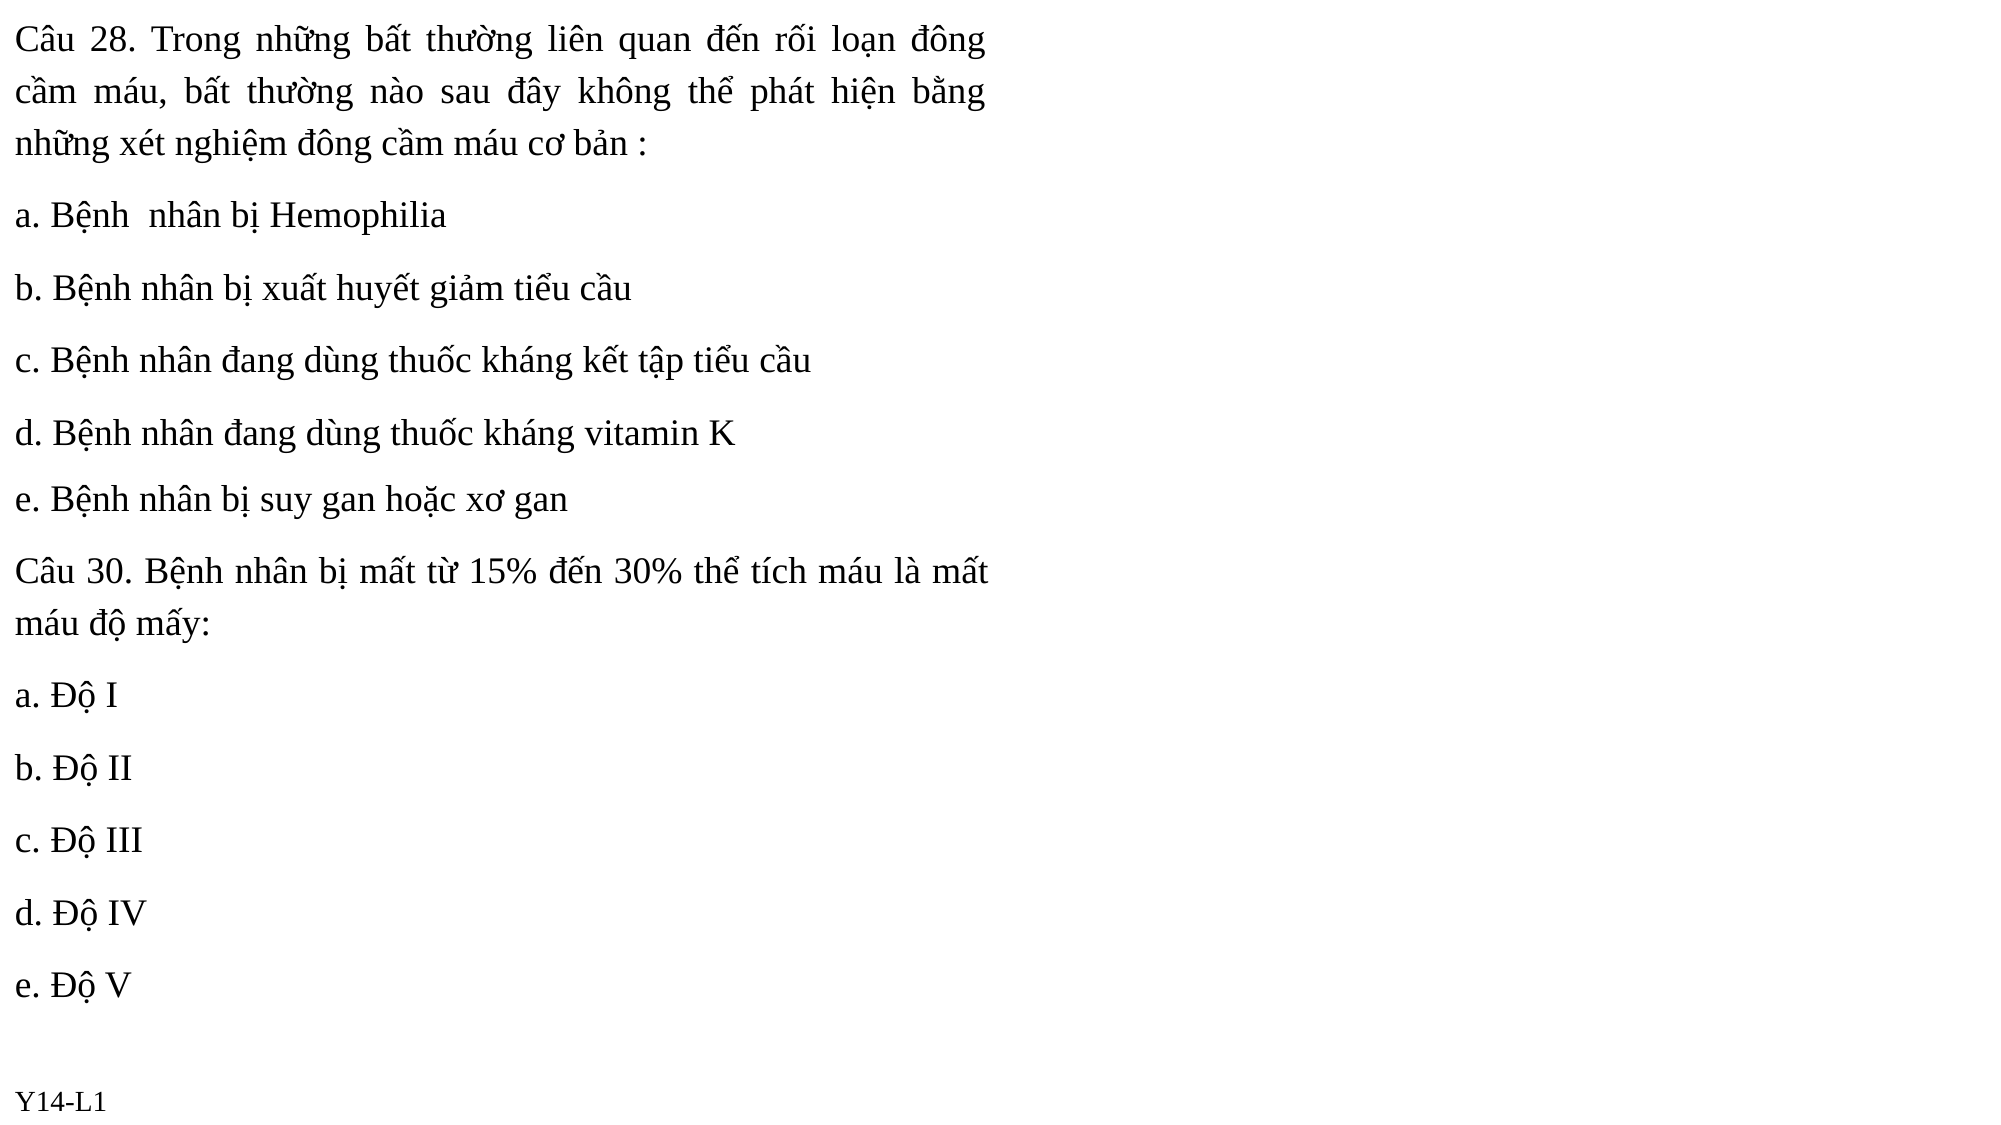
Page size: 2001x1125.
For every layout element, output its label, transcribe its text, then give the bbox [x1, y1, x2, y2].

text_box Y14-L1 [0, 1074, 882, 1125]
text_box Câu 30. Bệnh nhân bị mất từ 15% đến 30% thể tích máu là mất máu độ mấy: a. Độ I b. Độ II c. Độ III d. Độ IV e. Độ V [0, 531, 1005, 1013]
text_box Câu 28. Trong những bất thường liên quan đến rối loạn đông cầm máu, bất thường nào sau đây không thể phát hiện bằng những xét nghiệm đông cầm máu cơ bản : a. Bệnh nhân bị Hemophilia b. Bệnh nhân bị xuất huyết giảm tiểu cầu c. Bệnh nhân đang dùng thuốc kháng kết tập tiểu cầu d. Bệnh nhân đang dùng thuốc kháng vitamin K e. Bệnh nhân bị suy gan hoặc xơ gan [0, 0, 1002, 527]
